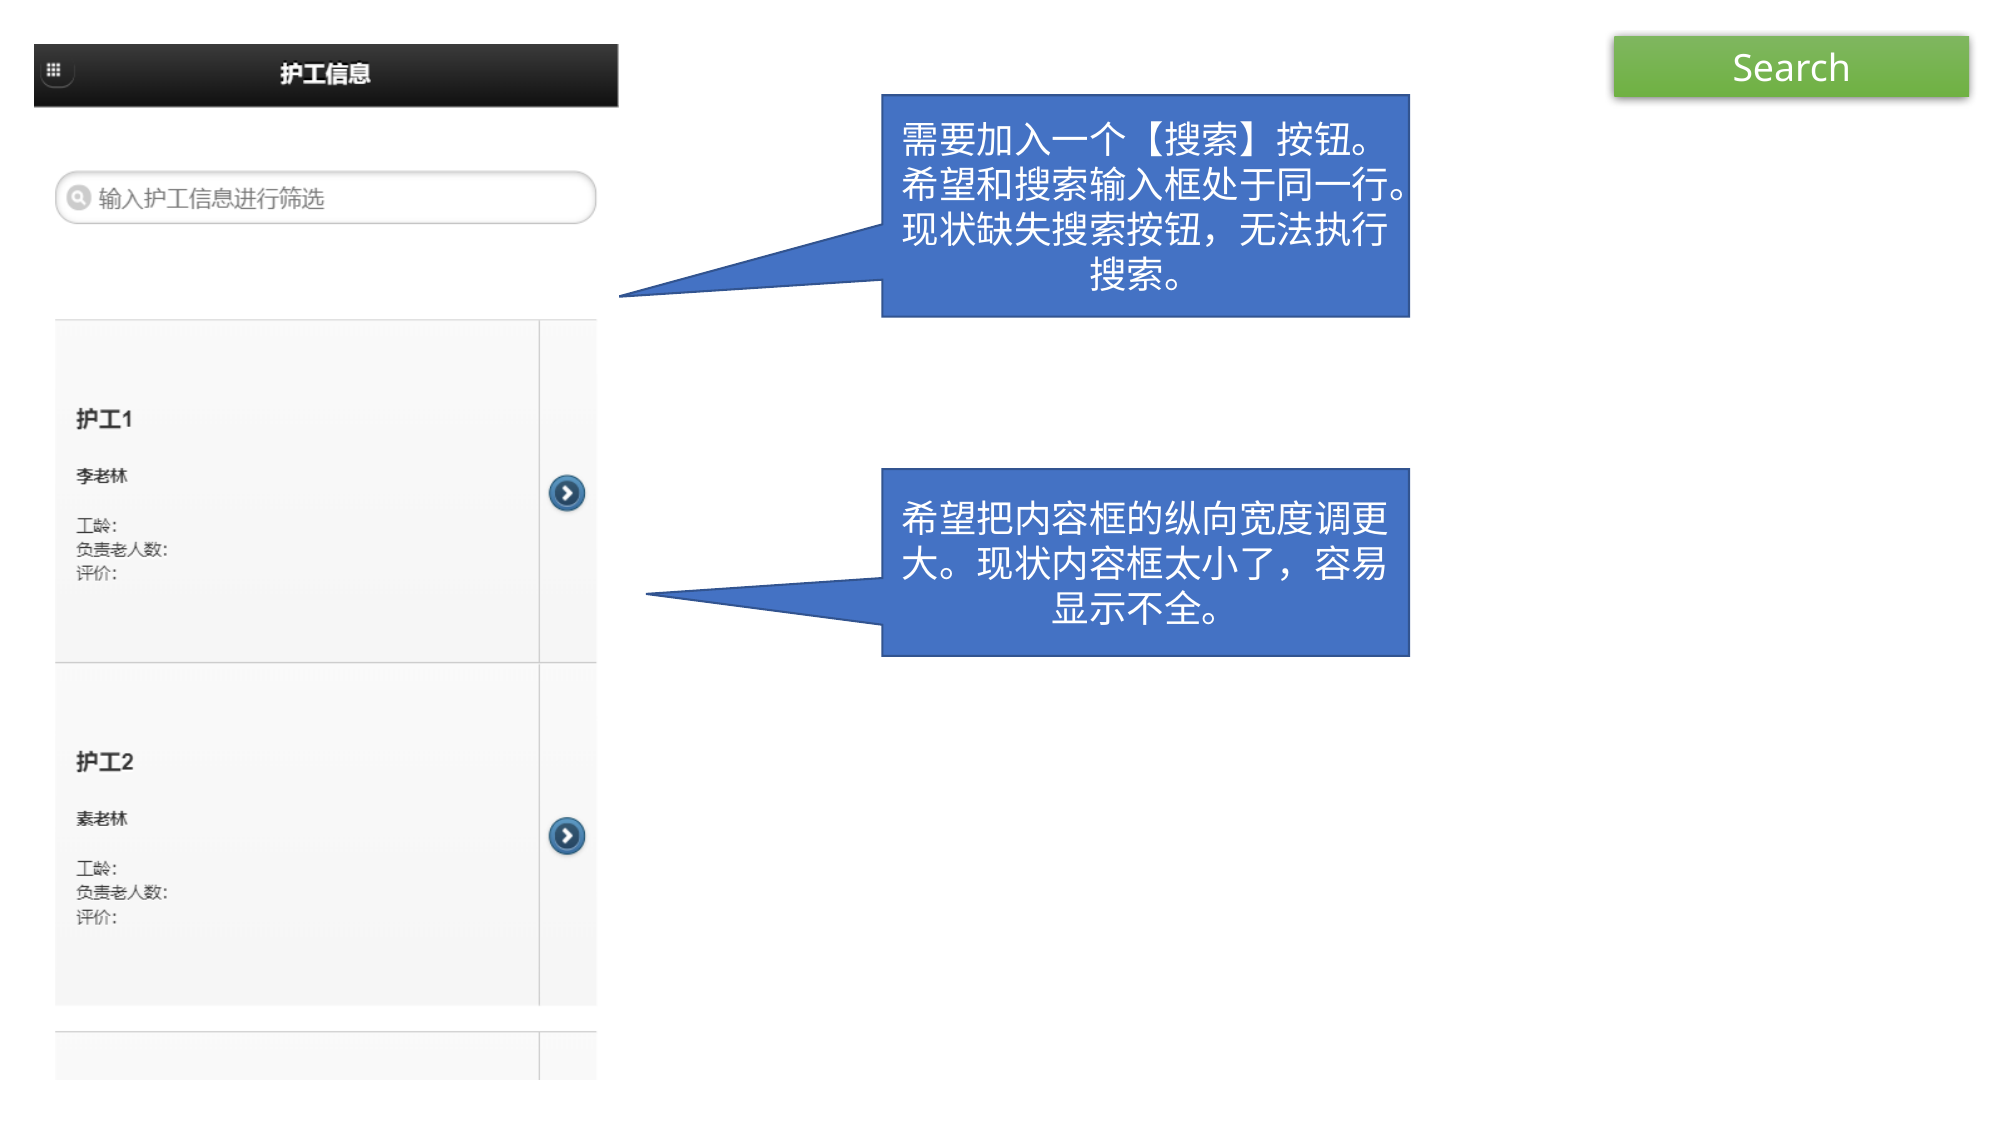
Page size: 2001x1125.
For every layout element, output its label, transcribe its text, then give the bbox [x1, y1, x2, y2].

picture [34, 44, 619, 1080]
text_box 希望把内容框的纵向宽度调更大。现状内容框太小了，容易显示不全。 [645, 468, 1411, 657]
text_box Search [1614, 36, 1970, 97]
text_box 需要加入一个【搜索】按钮。希望和搜索输入框处于同一行。现状缺失搜索按钮，无法执行搜索。 [619, 94, 1411, 318]
